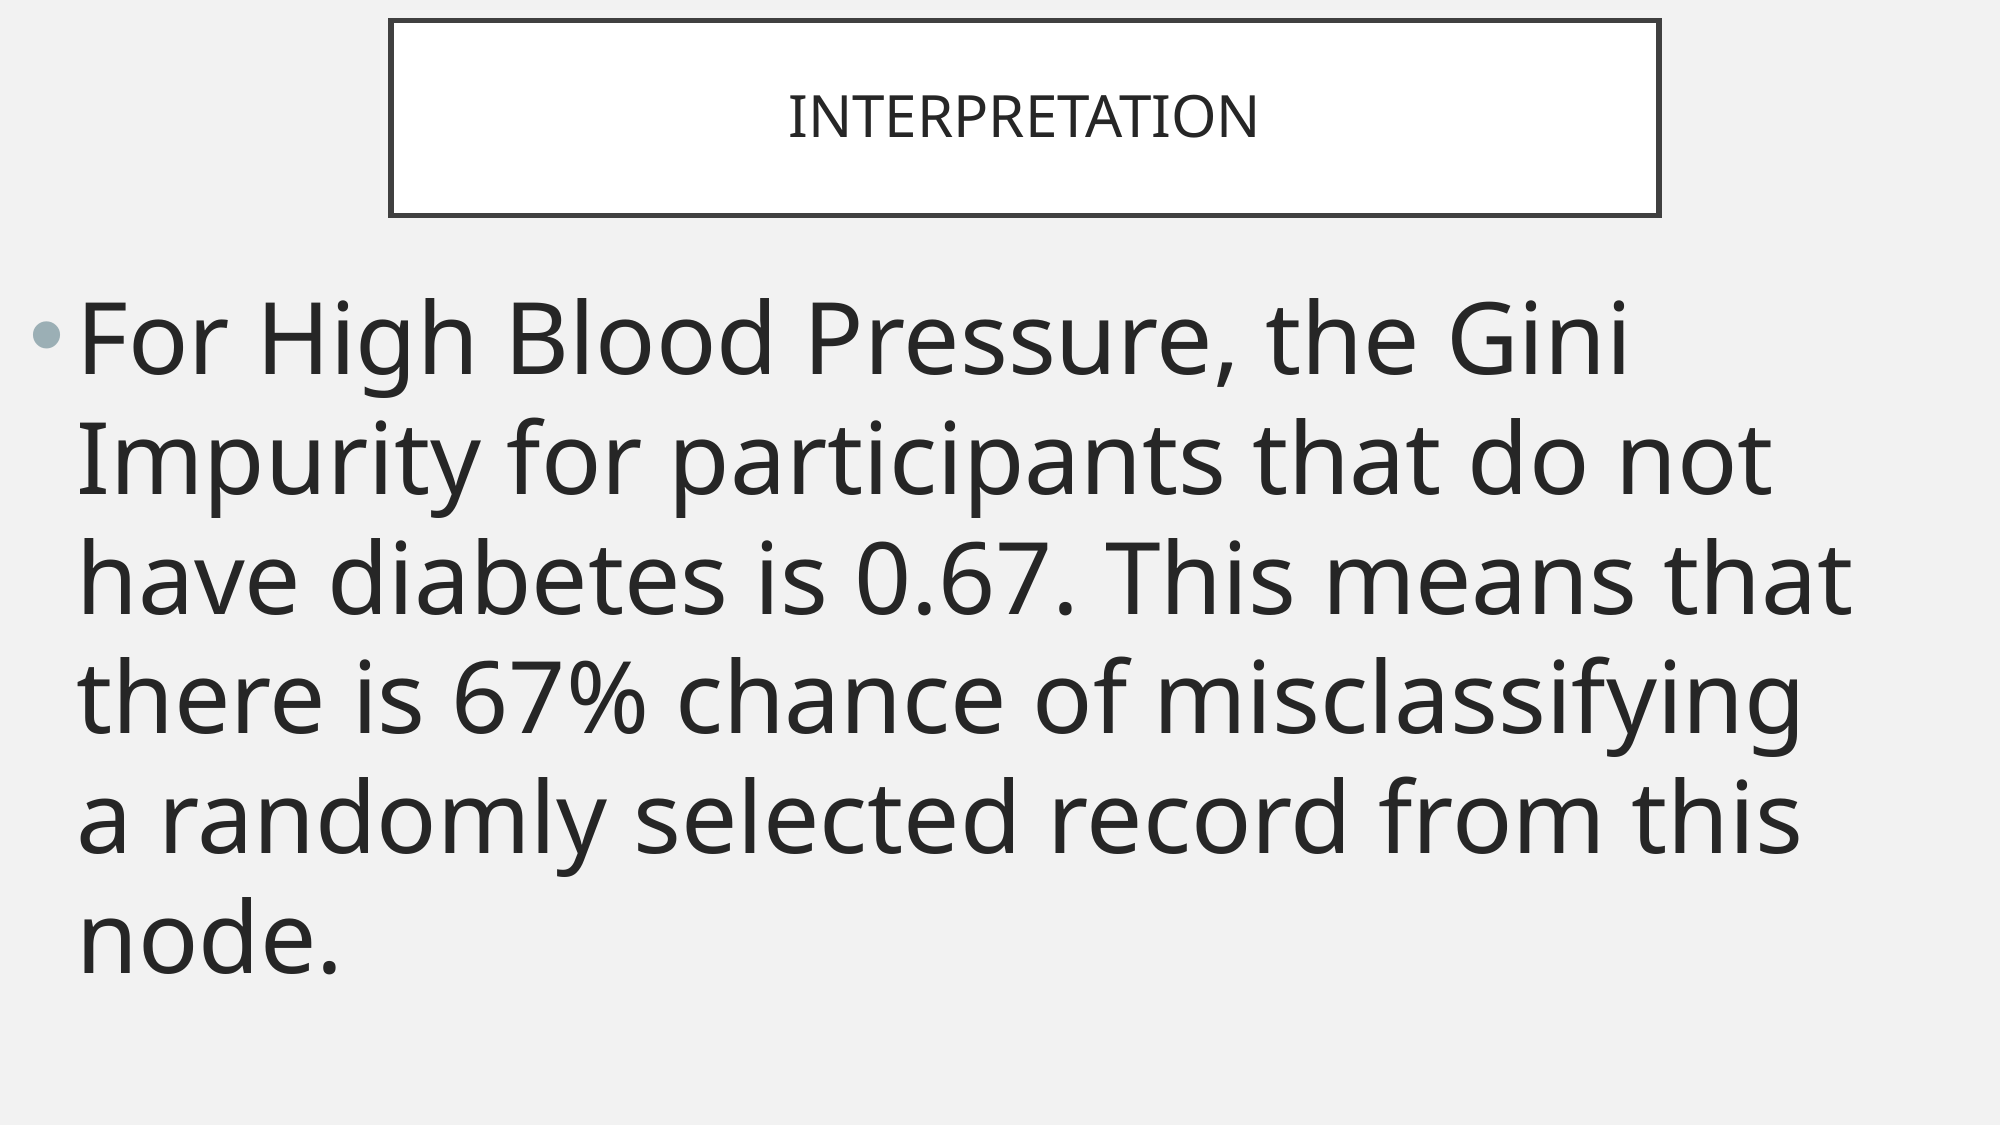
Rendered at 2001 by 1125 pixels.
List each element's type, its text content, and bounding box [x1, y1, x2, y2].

title INTERPRETATION [388, 18, 1662, 218]
list For High Blood Pressure, the Gini Impurity for participants that do not have diabetes is 0.67. This means that there is 67% chance of misclassifying a randomly selected record from this node. [0, 266, 1891, 1065]
